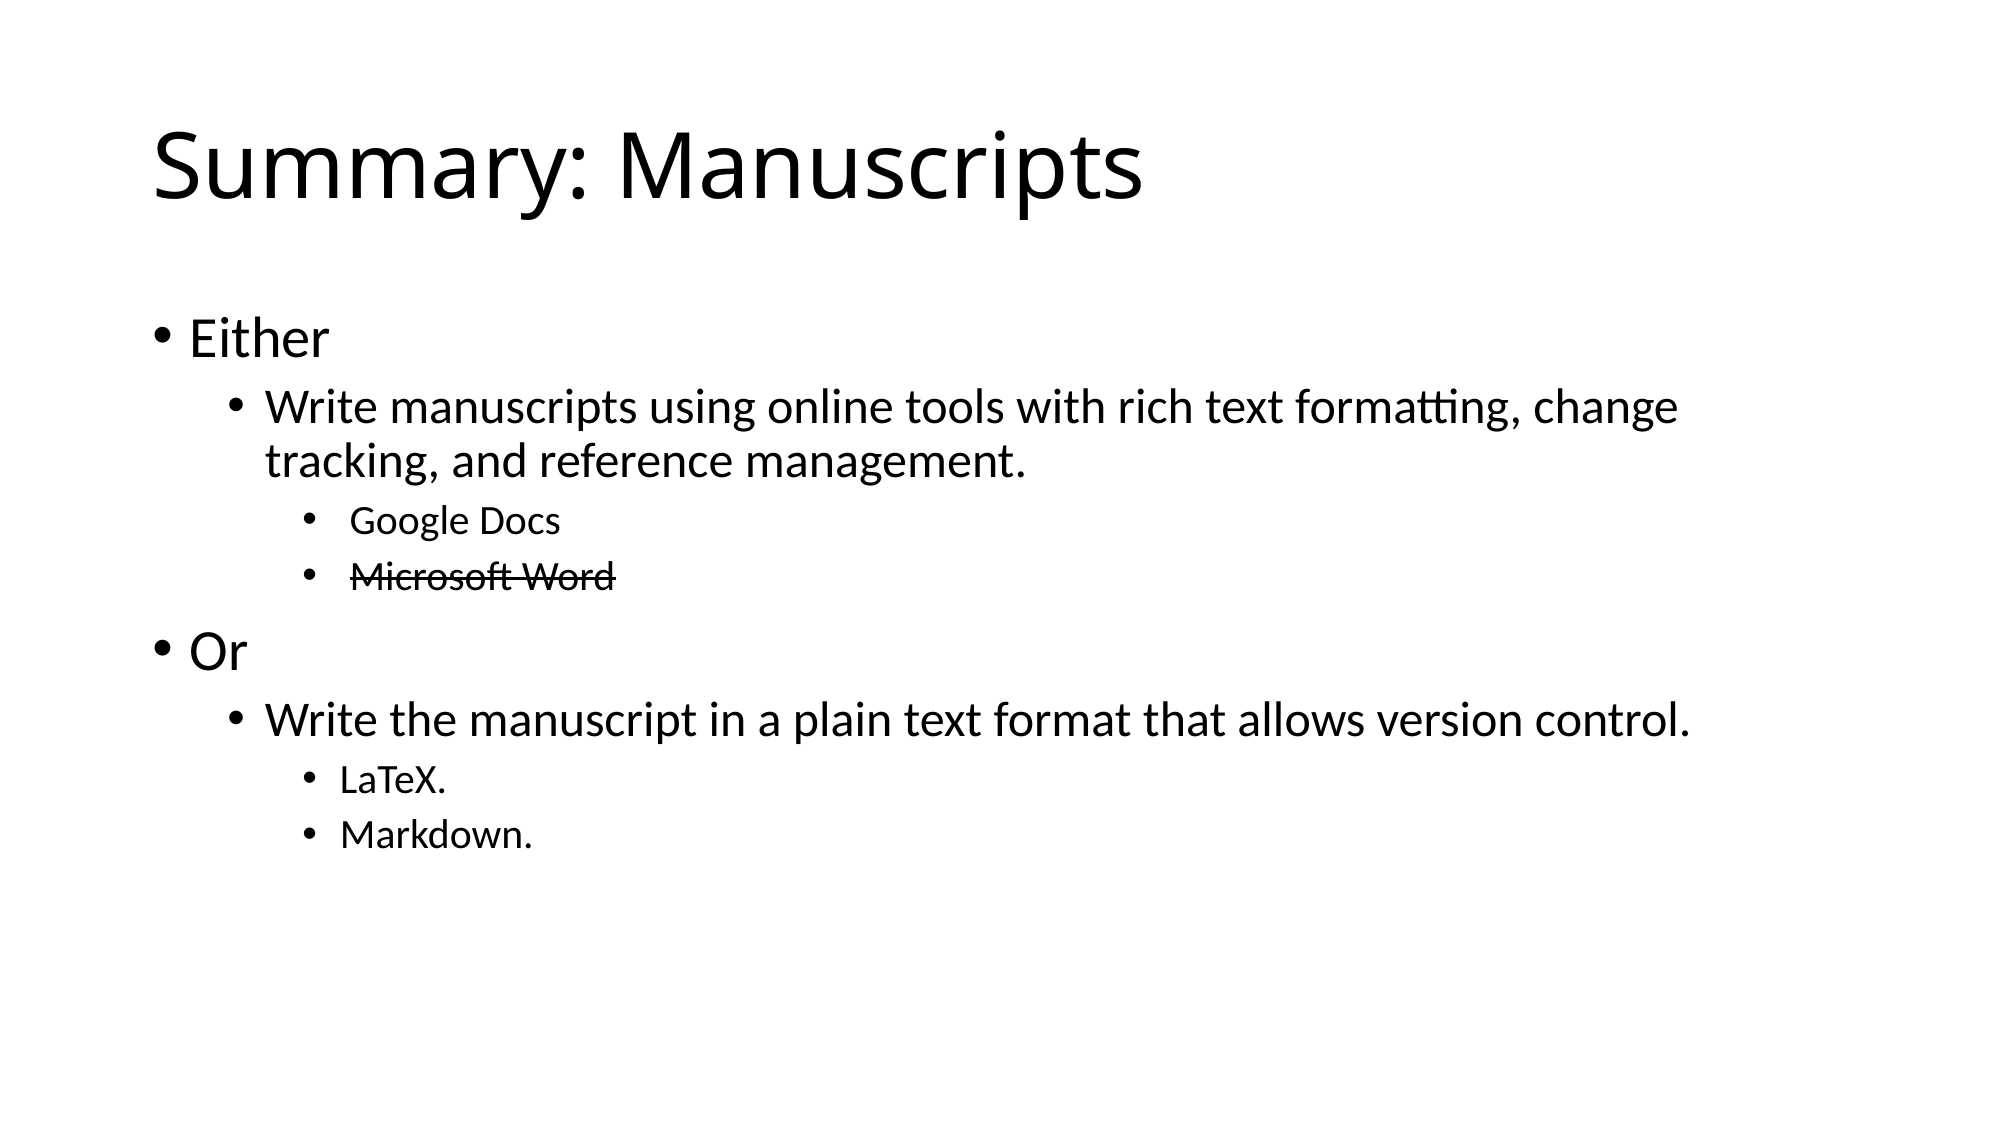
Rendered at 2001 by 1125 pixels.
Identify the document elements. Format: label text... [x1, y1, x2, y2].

list Either Write manuscripts using online tools with rich text formatting, change tracking, and reference management. Google Docs Microsoft Word Or Write the manuscript in a plain text format that allows version control. LaTeX. Markdown. [137, 299, 1863, 1014]
title Summary: Manuscripts [137, 59, 1863, 278]
